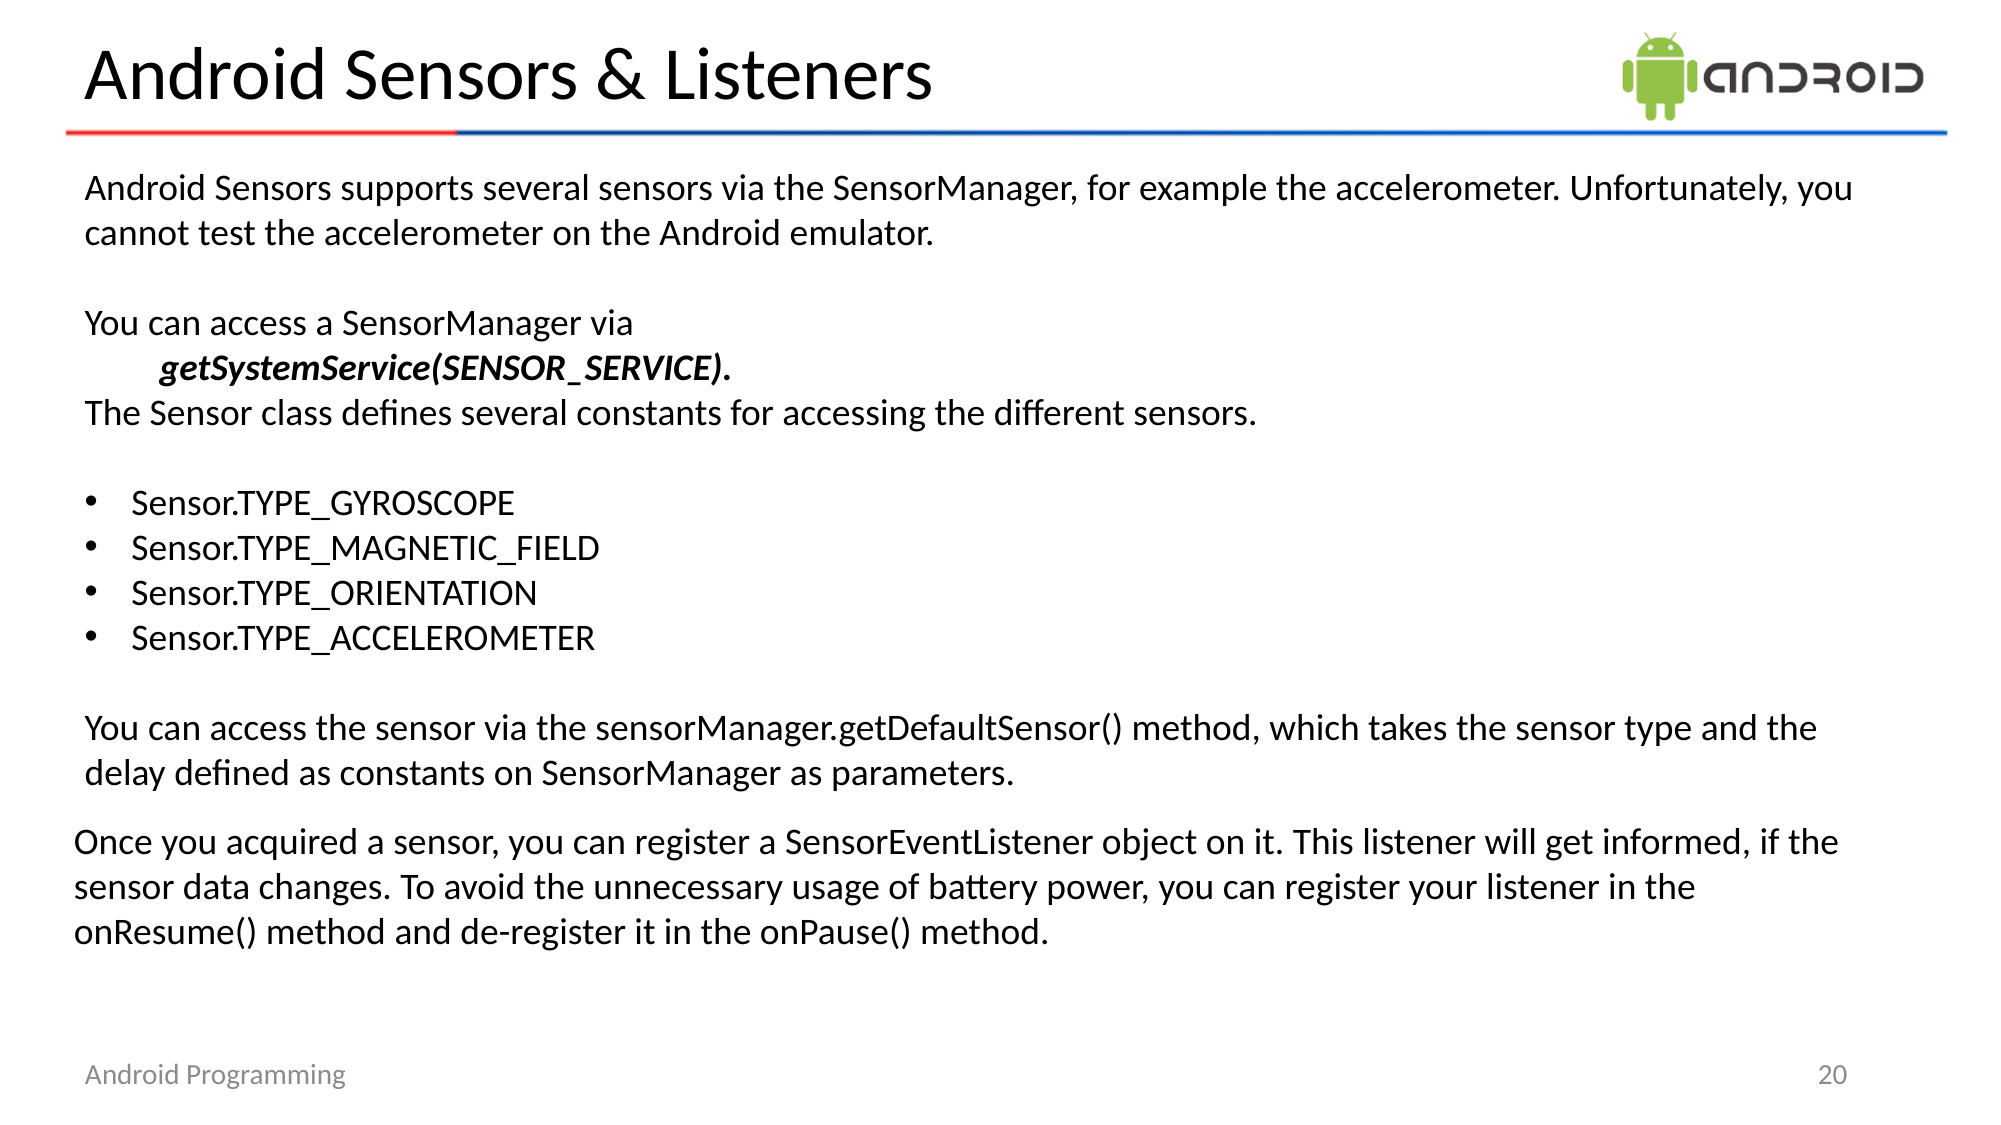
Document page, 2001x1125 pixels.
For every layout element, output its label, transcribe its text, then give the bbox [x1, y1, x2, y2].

text_box Once you acquired a sensor, you can register a SensorEventListener object on it. This listener will get informed, if the sensor data changes. To avoid the unnecessary usage of battery power, you can register your listener in the onResume() method and de-register it in the onPause() method. [59, 809, 1902, 960]
picture [59, 0, 1970, 177]
text_box Android Sensors supports several sensors via the SensorManager, for example the accelerometer. Unfortunately, you cannot test the accelerometer on the Android emulator. You can access a SensorManager via getSystemService(SENSOR_SERVICE). The Sensor class defines several constants for accessing the different sensors. Sensor.TYPE_GYROSCOPE Sensor.TYPE_MAGNETIC_FIELD Sensor.TYPE_ORIENTATION Sensor.TYPE_ACCELEROMETER You can access the sensor via the sensorManager.getDefaultSensor() method, which takes the sensor type and the delay defined as constants on SensorManager as parameters. [69, 155, 1884, 801]
slide_number 20 [1412, 1042, 1863, 1103]
footer Android Programming [69, 1042, 1412, 1103]
text_box Android Sensors & Listeners [69, 17, 1425, 123]
